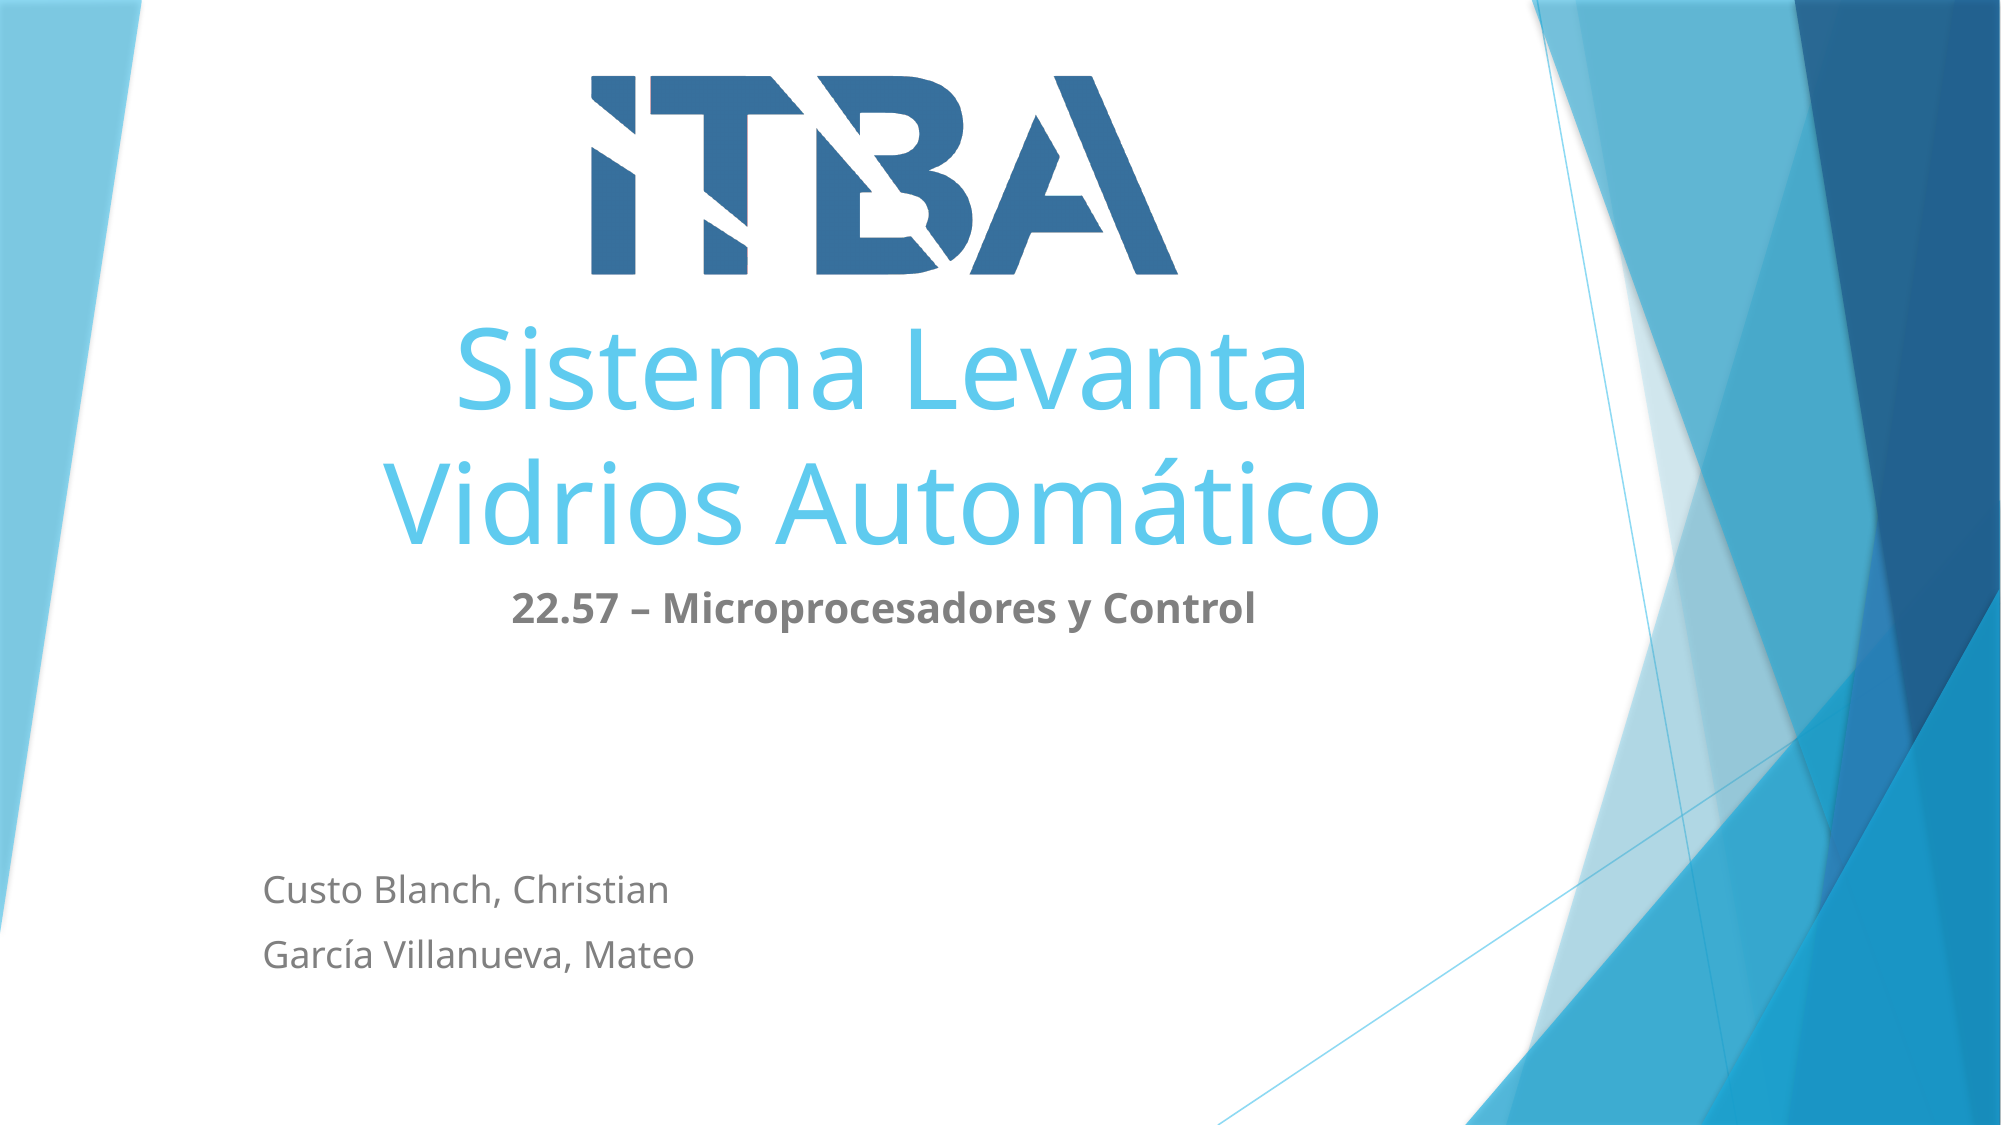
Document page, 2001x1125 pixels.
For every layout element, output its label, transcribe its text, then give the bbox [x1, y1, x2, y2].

title Sistema Levanta Vidrios Automático [247, 304, 1522, 574]
subtitle 22.57 – Microprocesadores y Control Custo Blanch, Christian García Villanueva, Mateo [247, 574, 1522, 1020]
picture [526, 0, 1242, 352]
